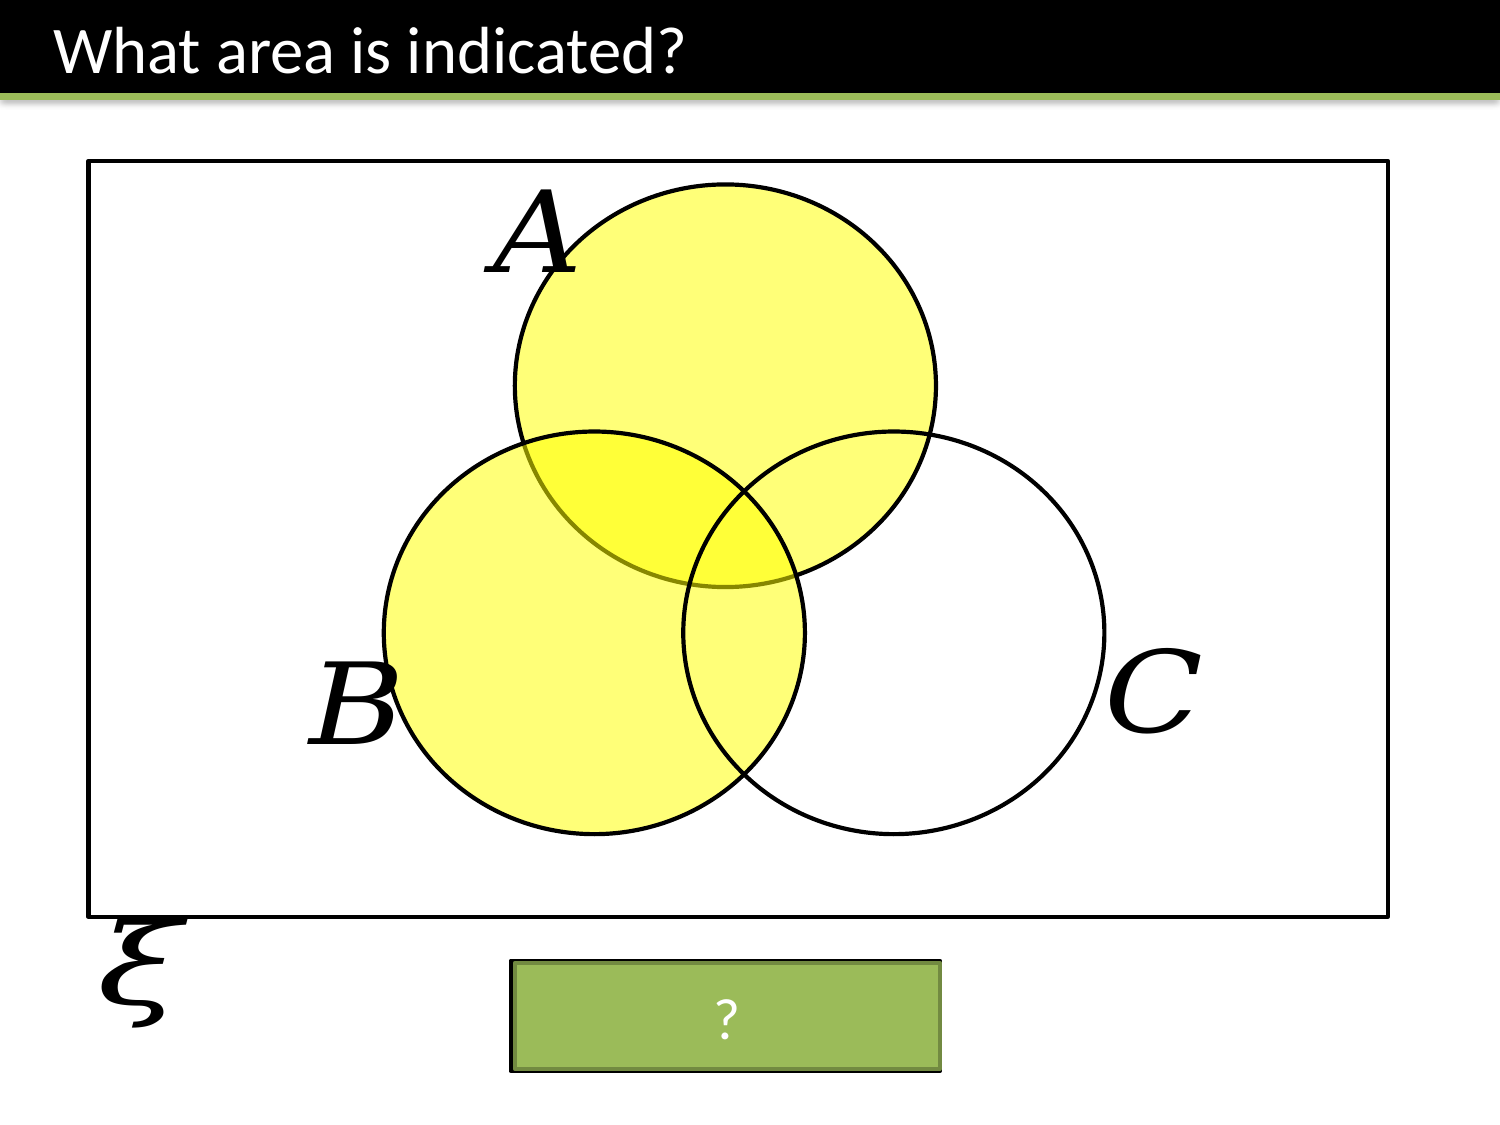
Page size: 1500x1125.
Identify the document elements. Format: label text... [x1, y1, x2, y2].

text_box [0, 0, 1500, 99]
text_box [383, 184, 1105, 835]
text_box ? [513, 961, 942, 1071]
text_box [86, 159, 1390, 919]
